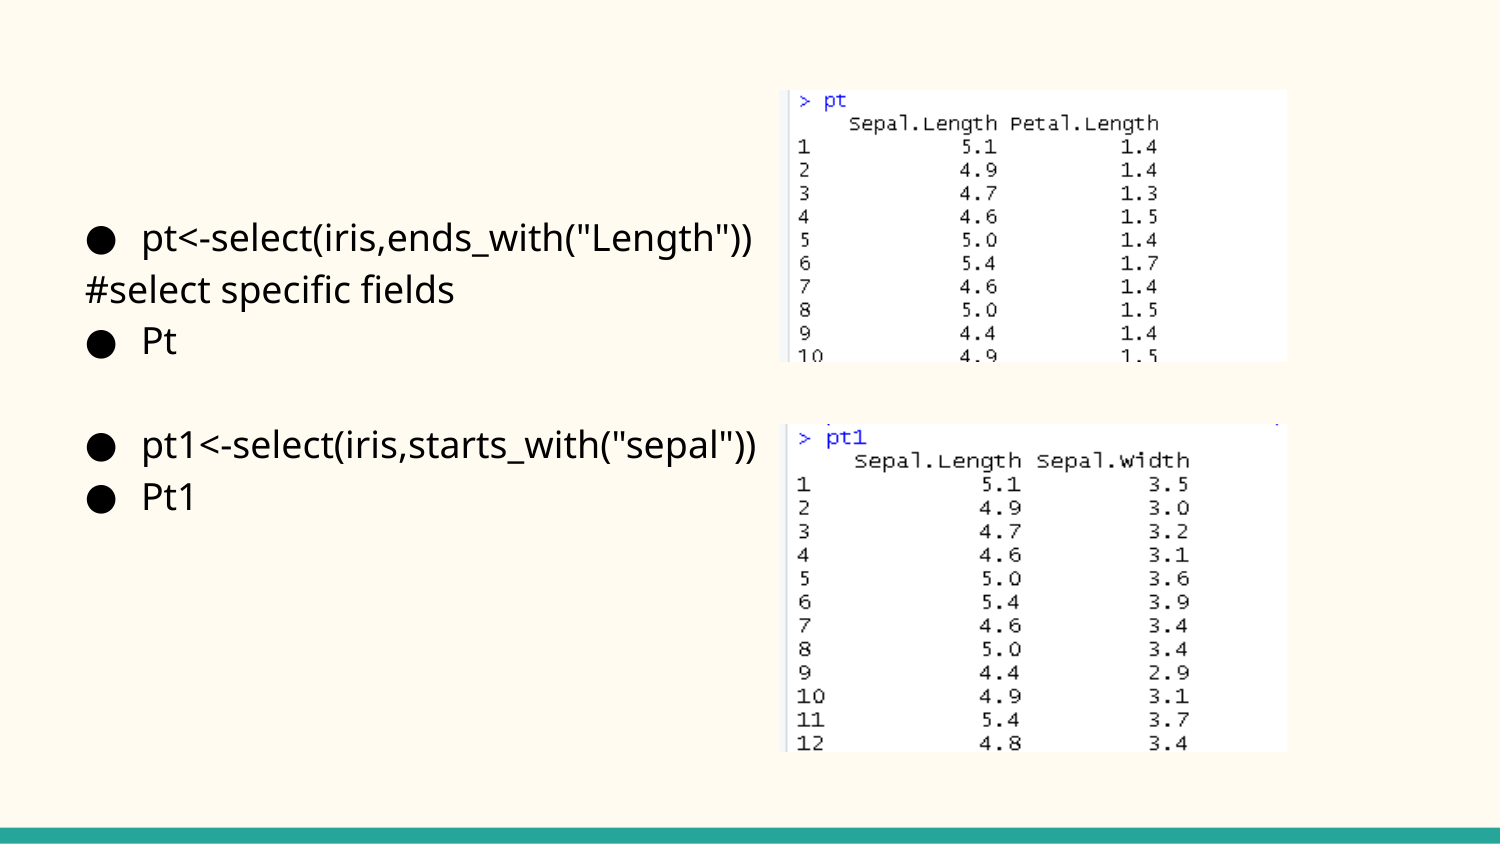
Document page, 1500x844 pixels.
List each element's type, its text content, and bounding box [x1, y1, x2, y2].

picture [779, 424, 1287, 752]
picture [779, 90, 1287, 362]
list pt<-select(iris,ends_with("Length")) #select specific fields Pt pt1<-select(iris,starts_with("sepal")) Pt1 [51, 192, 1449, 750]
